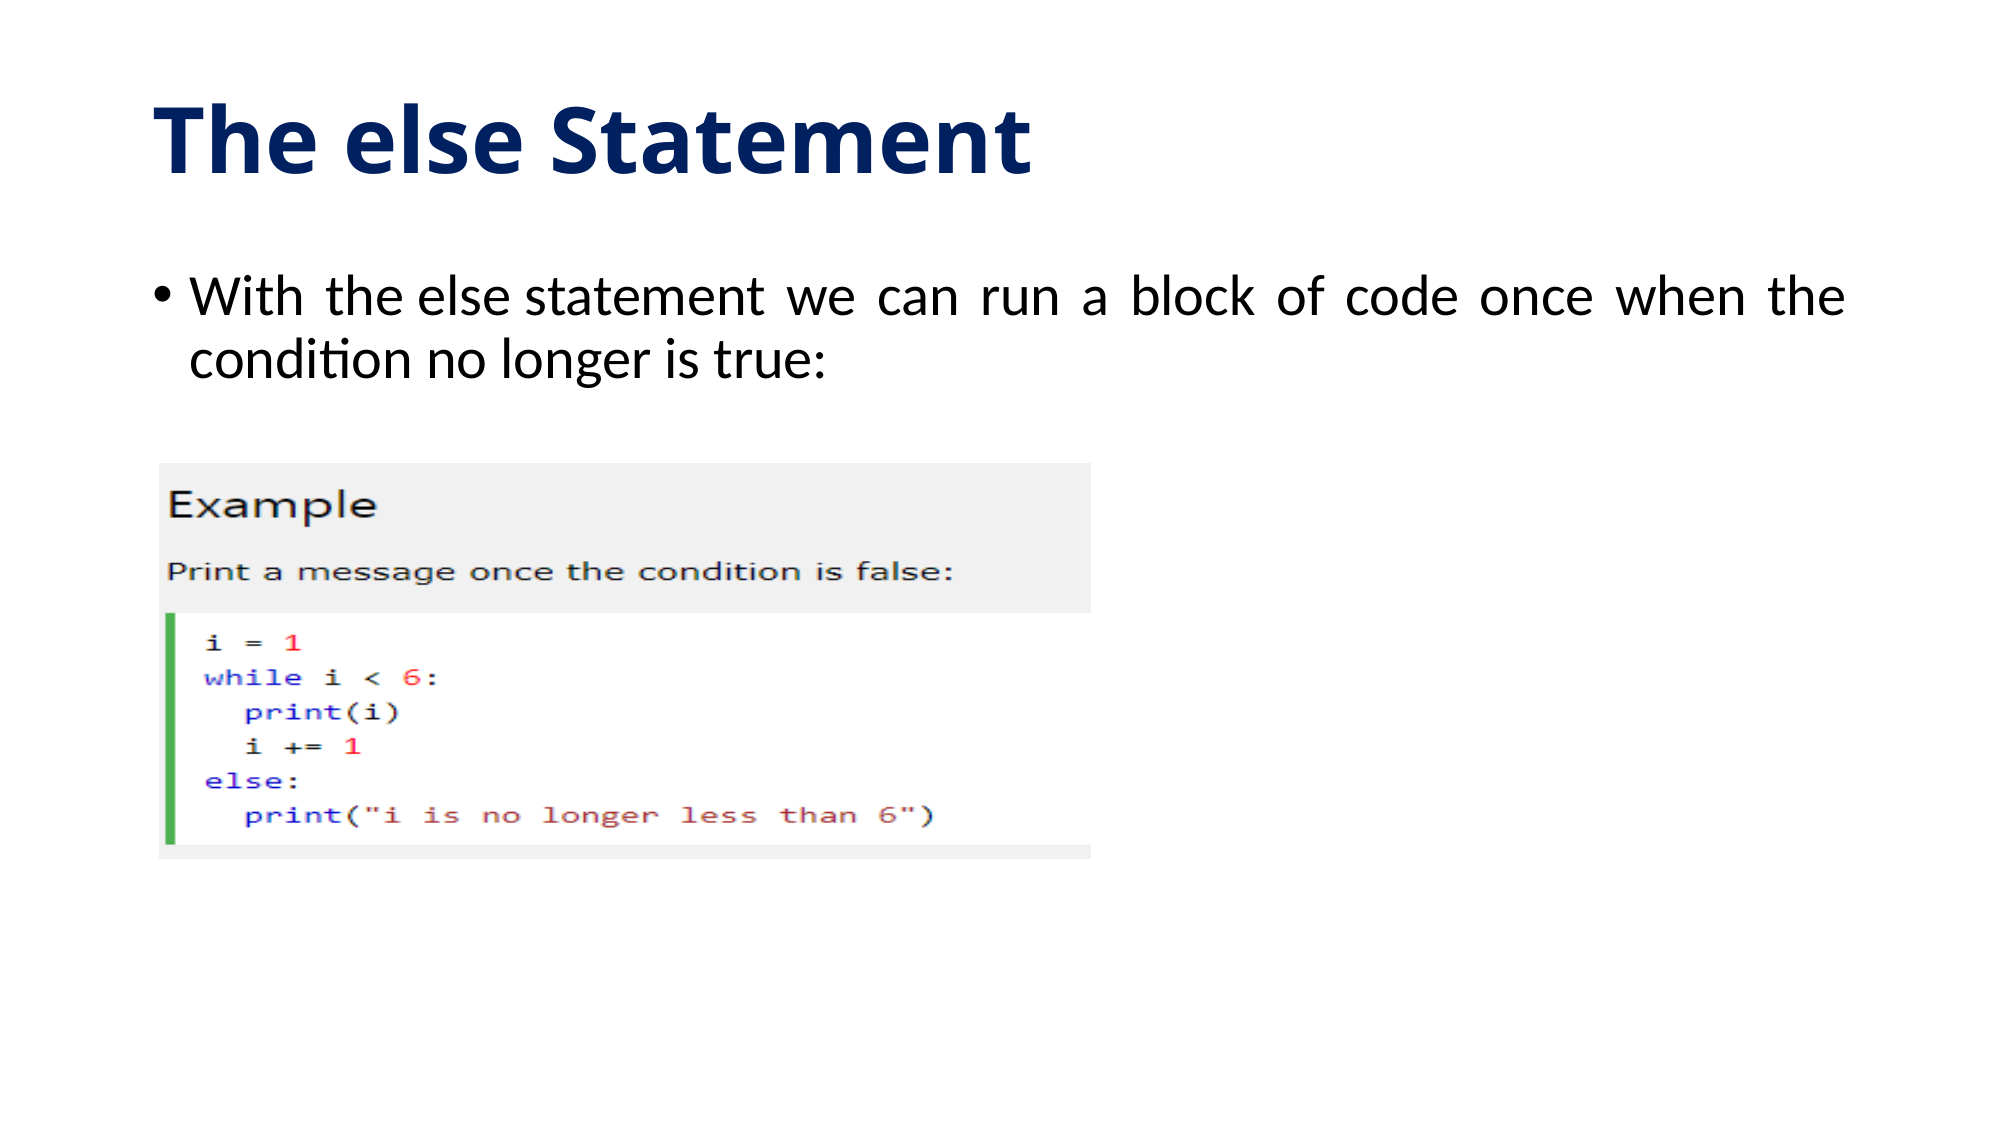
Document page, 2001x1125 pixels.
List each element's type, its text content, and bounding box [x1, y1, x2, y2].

title The else Statement [137, 59, 1863, 229]
picture [159, 463, 1091, 859]
list With the else statement we can run a block of code once when the condition no longer is true: [137, 257, 1863, 1014]
